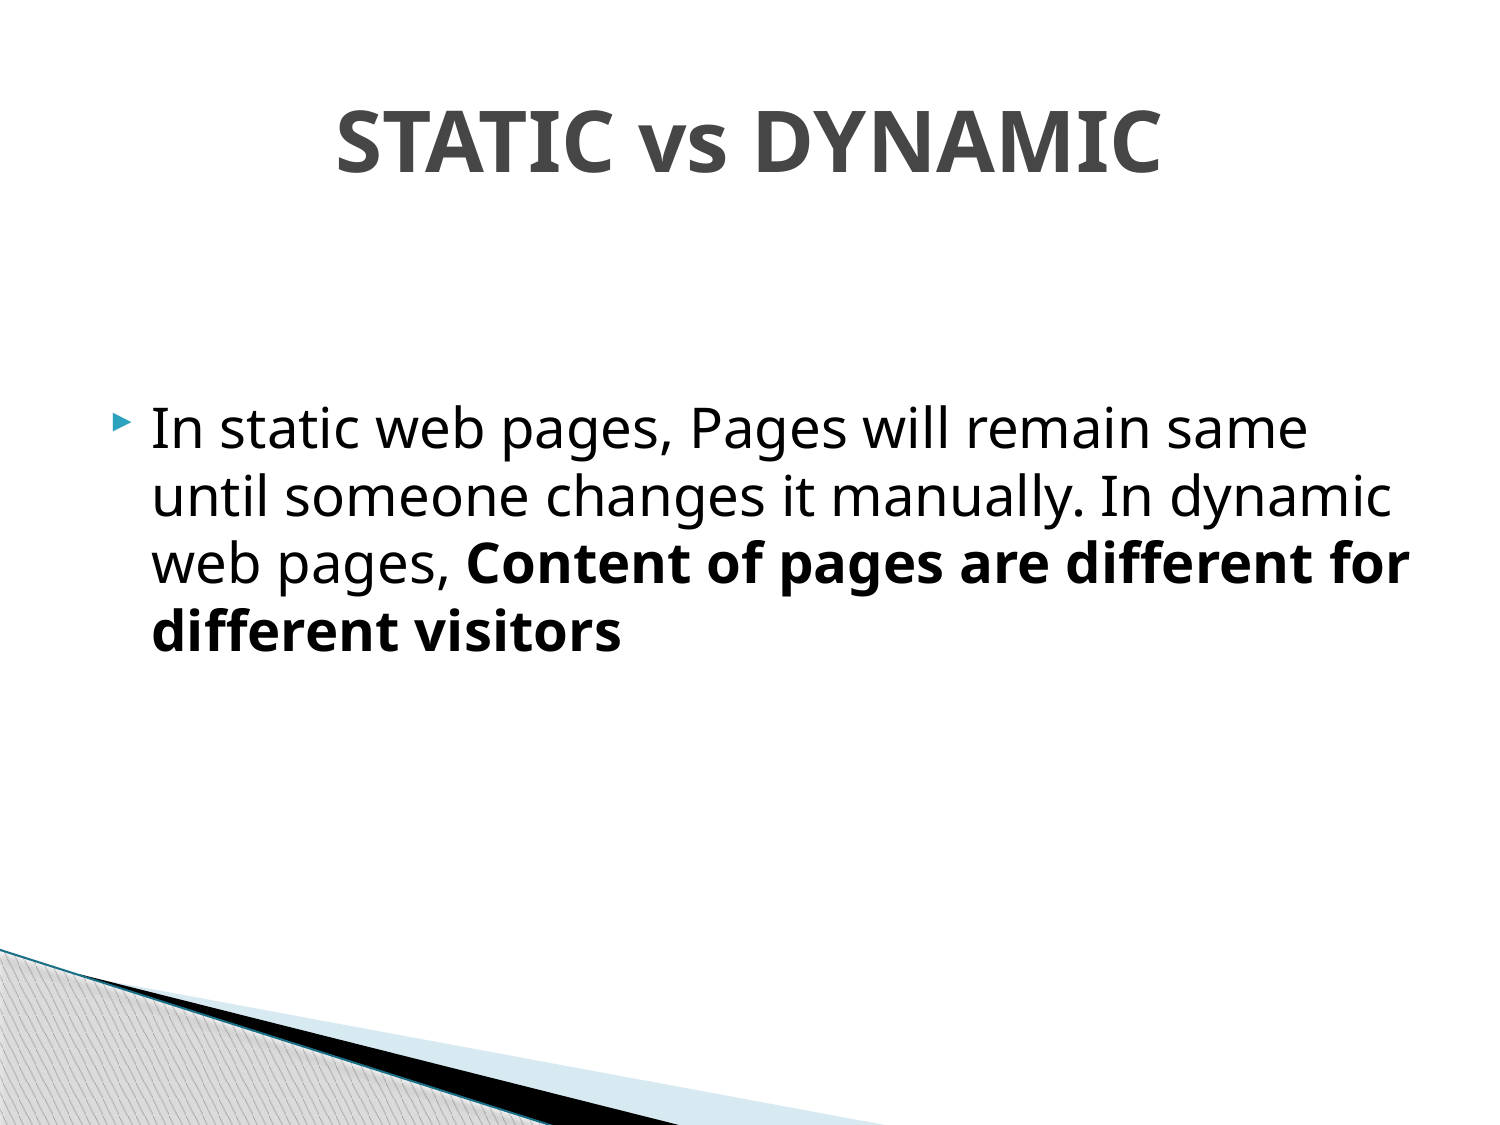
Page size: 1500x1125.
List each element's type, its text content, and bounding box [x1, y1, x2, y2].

list In static web pages, Pages will remain same until someone changes it manually. In dynamic web pages, Content of pages are different for different visitors [76, 385, 1427, 812]
title STATIC vs DYNAMIC [75, 45, 1425, 233]
